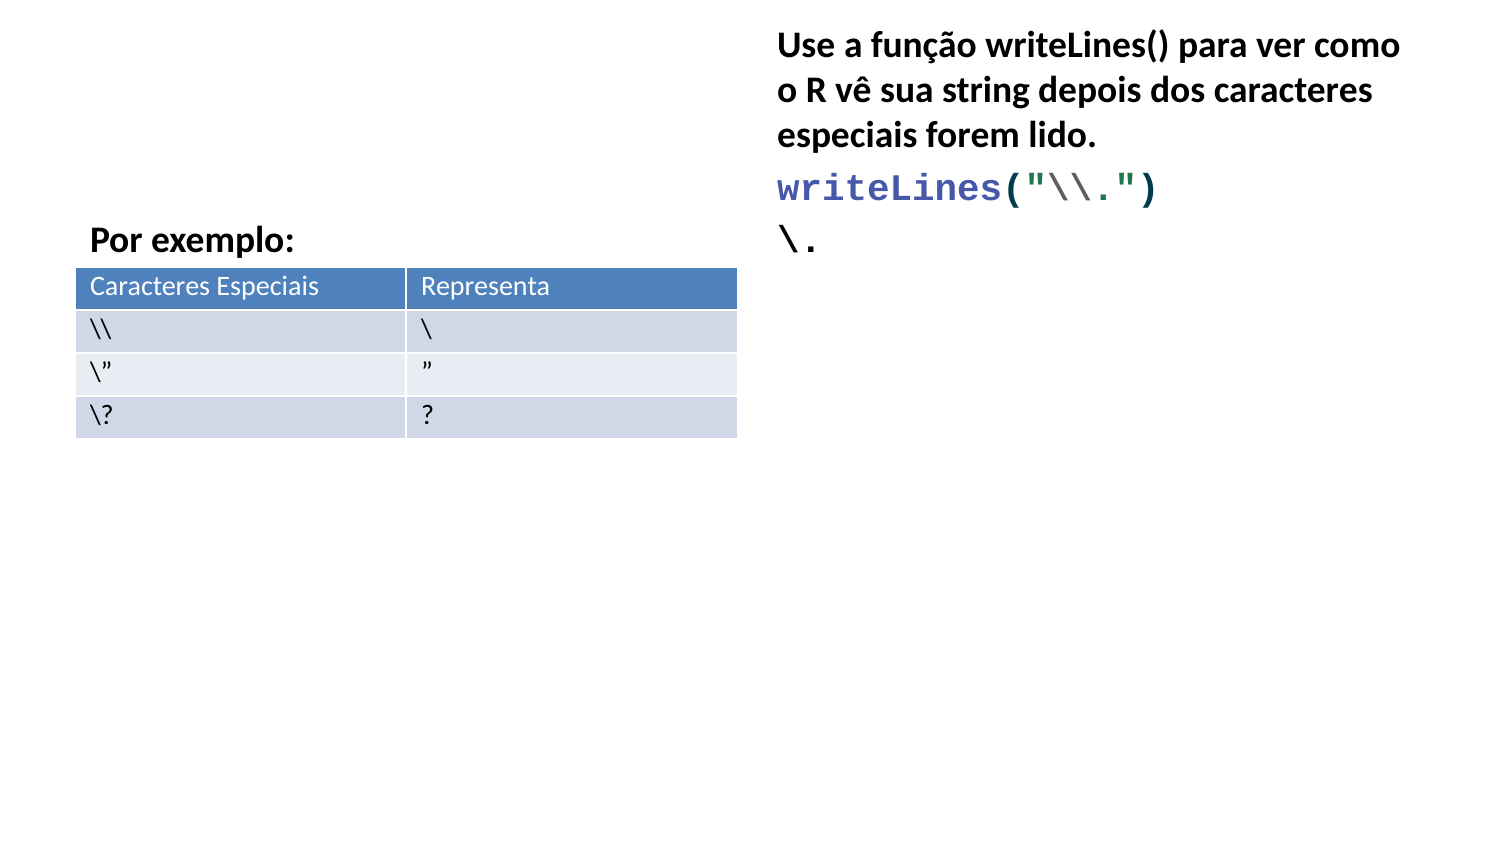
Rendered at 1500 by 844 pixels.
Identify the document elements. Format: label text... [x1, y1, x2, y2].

list Use a função writeLines() para ver como o R vê sua string depois dos caracteres especiais forem lido. writeLines("\\.") \. [761, 188, 1425, 268]
table_cell \” [76, 354, 405, 395]
table_cell ” [407, 354, 737, 395]
table_cell \\ [76, 311, 405, 352]
table_header Caracteres Especiais [76, 268, 405, 309]
table_header Representa [407, 268, 737, 309]
table_cell \ [407, 311, 737, 352]
list Por exemplo: [75, 188, 738, 266]
table_cell ? [407, 397, 737, 438]
table_cell \? [76, 397, 405, 438]
